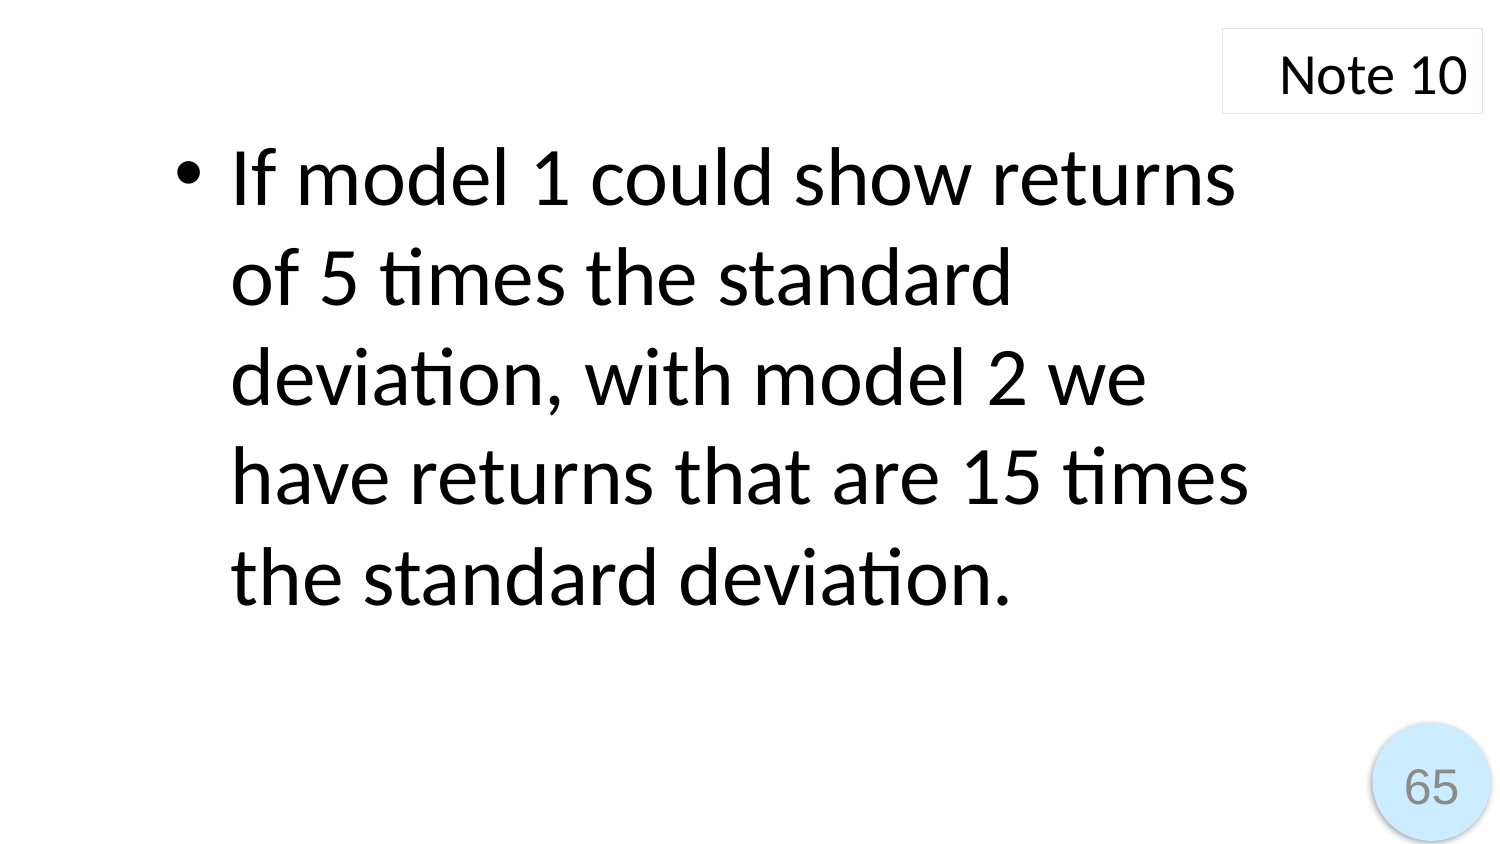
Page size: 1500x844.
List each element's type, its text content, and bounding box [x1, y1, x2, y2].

list If model 1 could show returns of 5 times the standard deviation, with model 2 we have returns that are 15 times the standard deviation. [159, 114, 1294, 786]
slide_number 65 [1372, 762, 1491, 807]
text_box Note 10 [1222, 28, 1483, 114]
